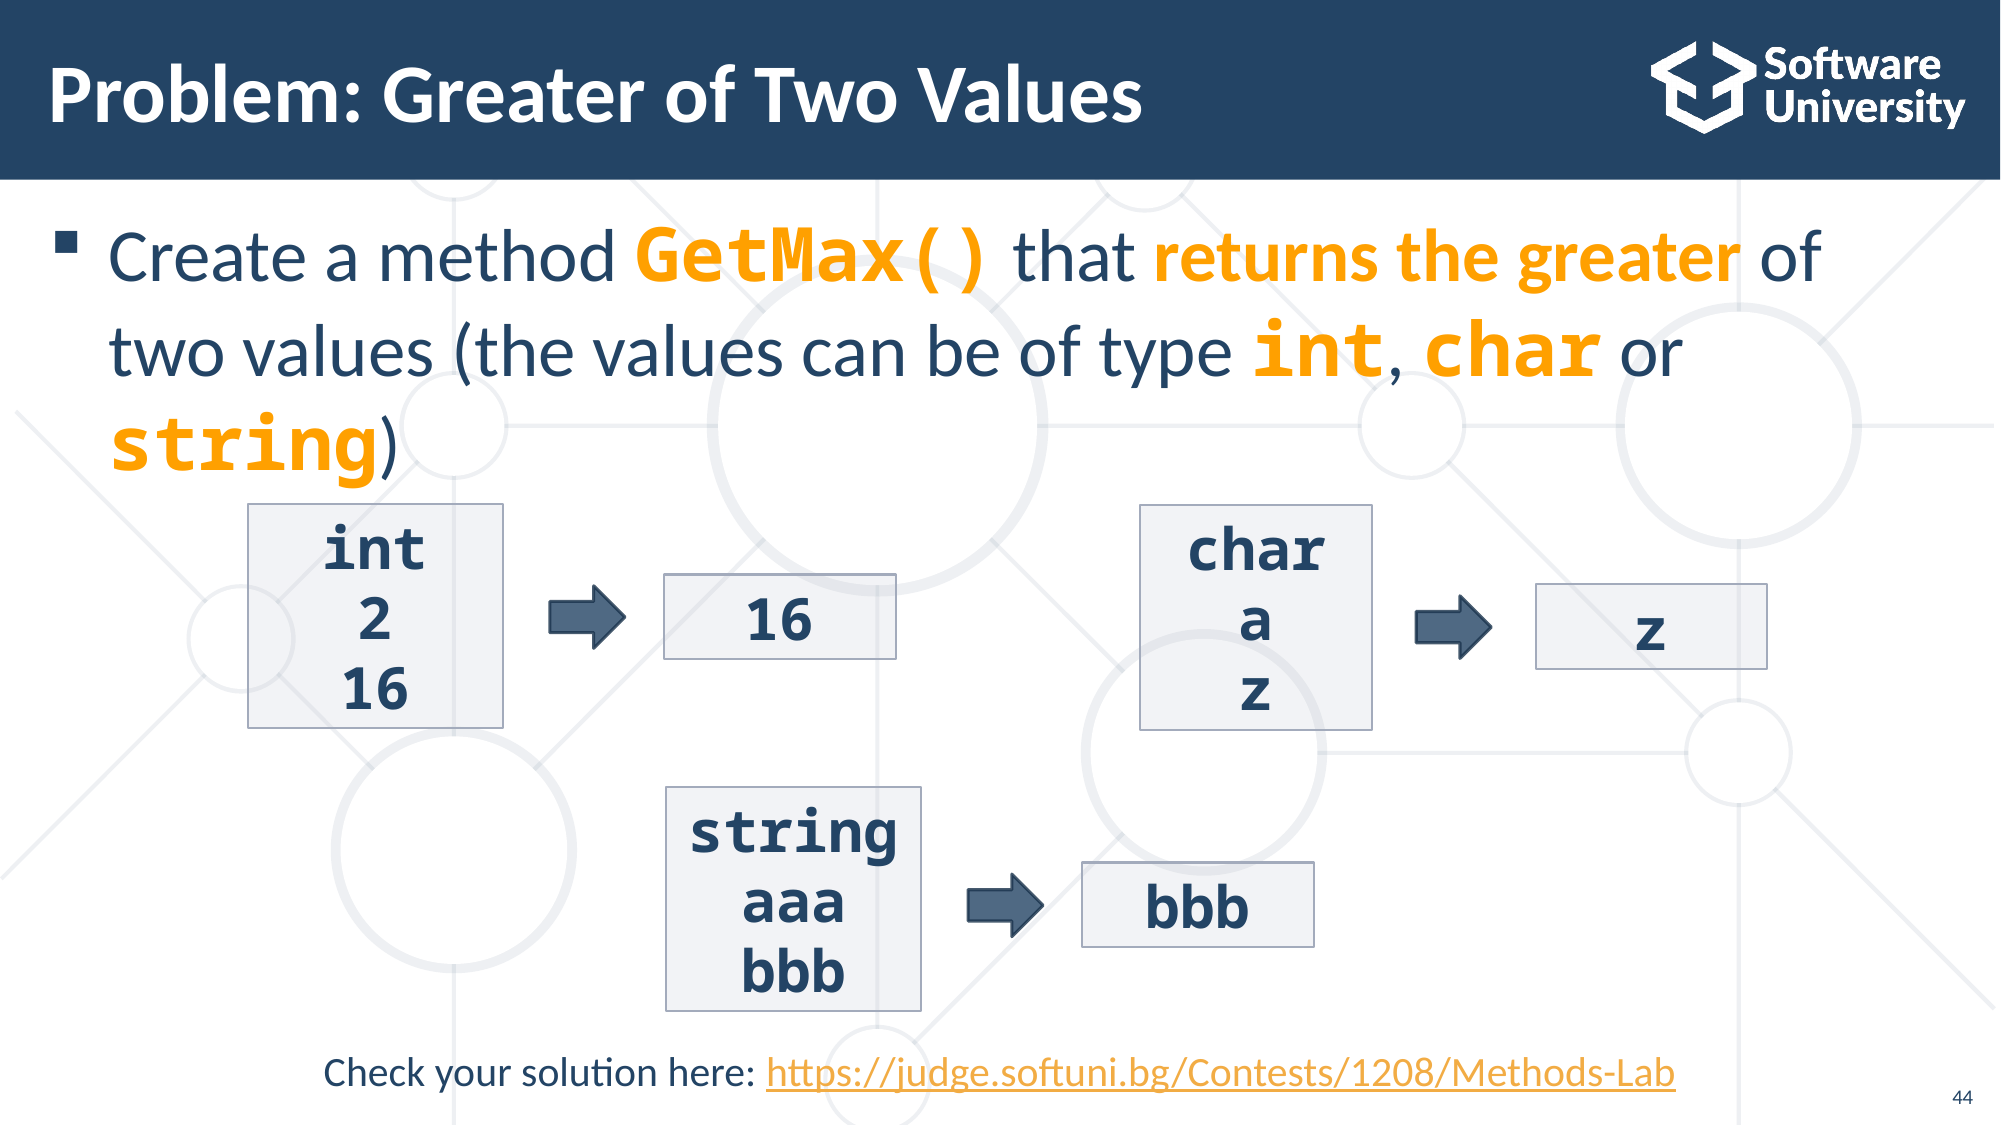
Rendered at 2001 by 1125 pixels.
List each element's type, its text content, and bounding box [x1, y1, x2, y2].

text_box Check your solution here: https://judge.softuni.bg/Contests/1208/Methods-Lab [131, 1036, 1869, 1102]
list Create a method GetMax() that returns the greater of two values (the values can be of type int, char or string) [31, 196, 1863, 1050]
text_box char a z [1140, 505, 1372, 730]
text_box int 2 16 [248, 503, 503, 729]
title Problem: Greater of Two Values [31, 16, 1625, 162]
text_box bbb [1082, 862, 1314, 948]
text_box string aaa bbb [666, 786, 921, 1012]
text_box [1414, 593, 1494, 661]
text_box z [1535, 584, 1768, 669]
text_box [547, 583, 628, 651]
text_box [965, 872, 1046, 939]
slide_number 44 [1927, 1067, 1989, 1117]
picture [1651, 41, 1966, 134]
text_box 16 [664, 574, 896, 660]
